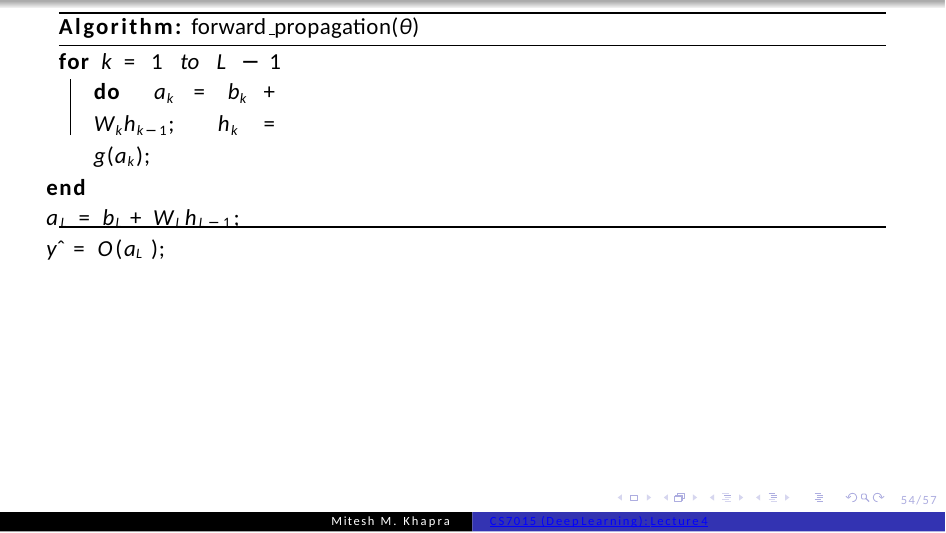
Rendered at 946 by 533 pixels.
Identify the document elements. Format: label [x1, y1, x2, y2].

text_box [898, 493, 941, 508]
text_box [0, 511, 946, 532]
text_box [46, 1, 886, 262]
picture [0, 0, 945, 8]
